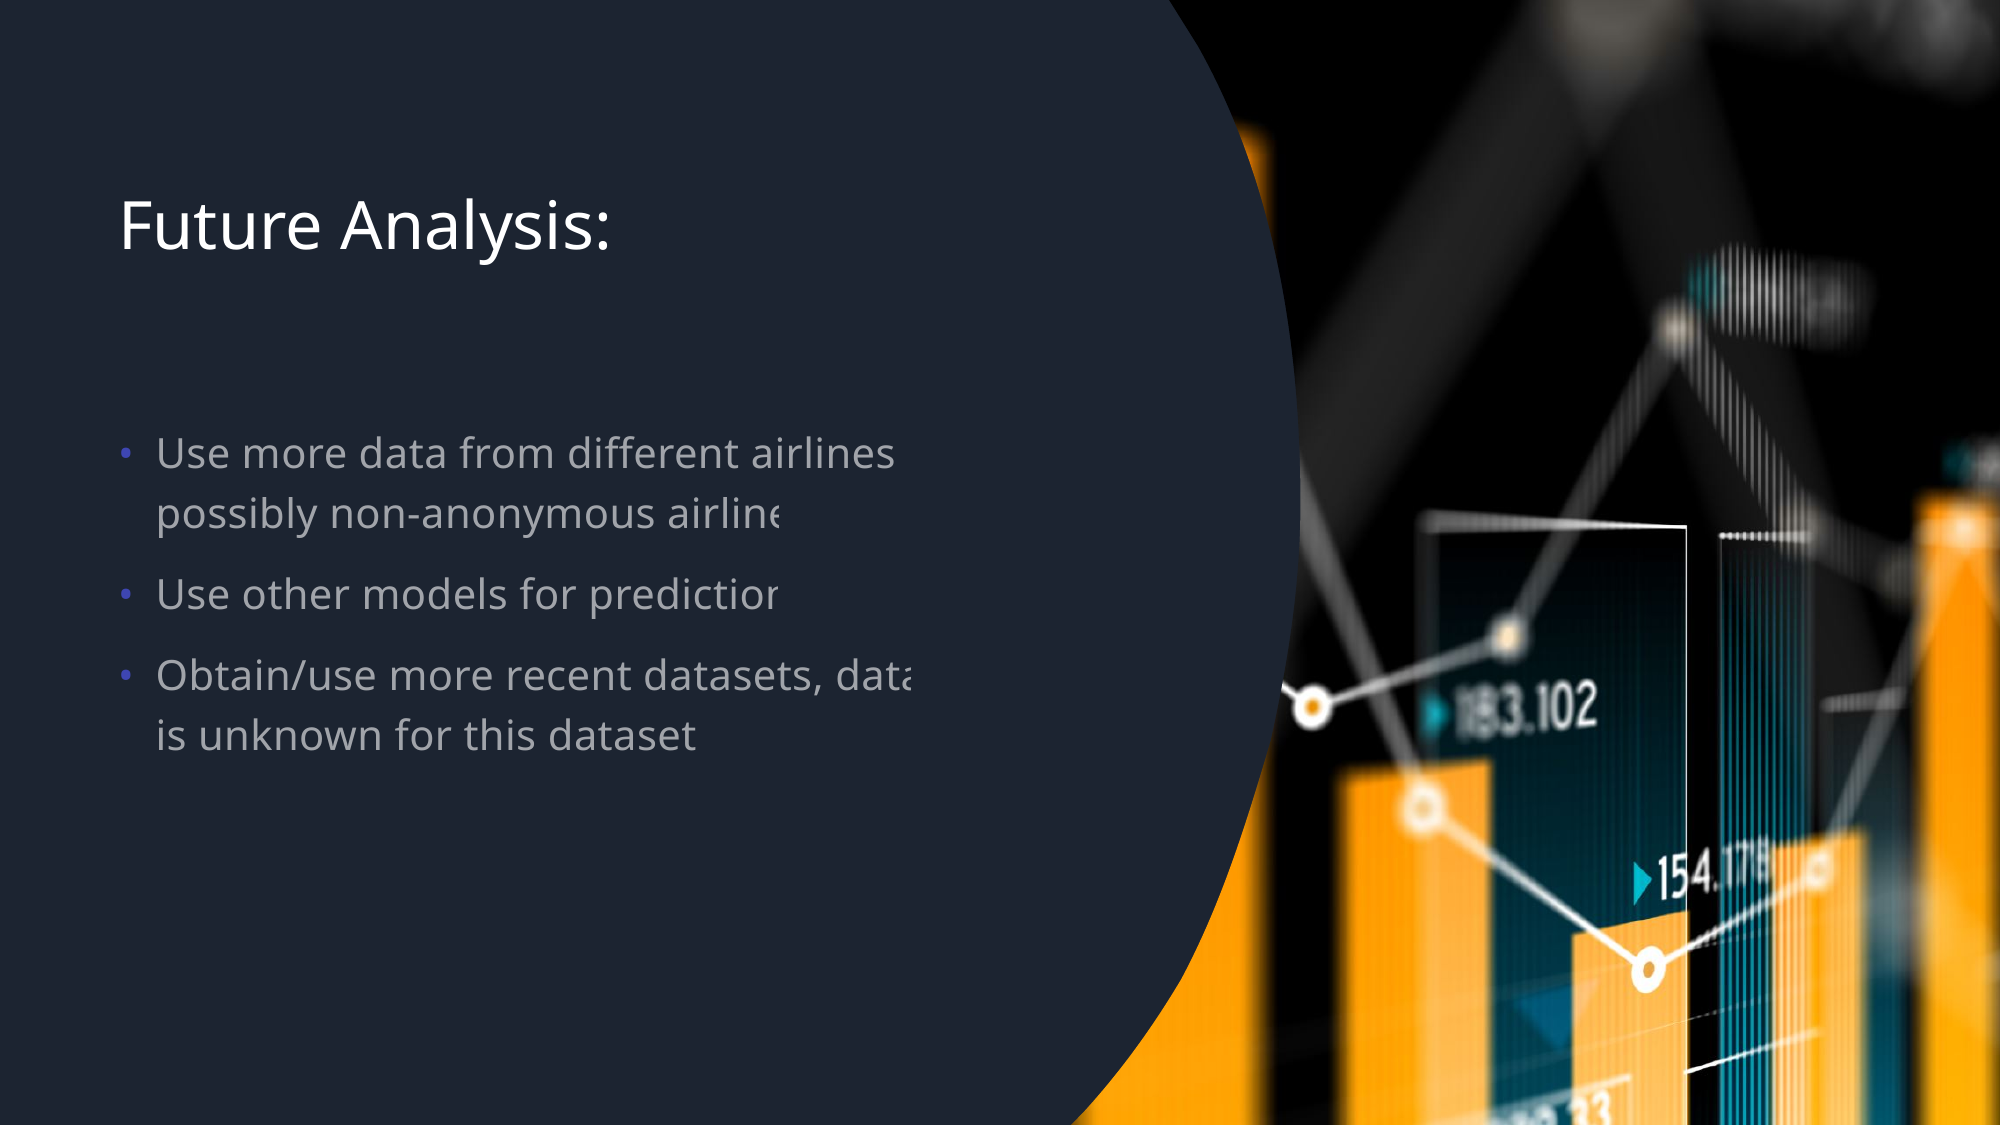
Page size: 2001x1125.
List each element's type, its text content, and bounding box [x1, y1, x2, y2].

title Future Analysis: [118, 101, 937, 344]
text_box [0, 0, 1070, 1125]
list Use more data from different airlines, possibly non-anonymous airline Use other models for prediction Obtain/use more recent datasets, data is unknown for this dataset. [118, 416, 937, 945]
picture [1070, 0, 2000, 1125]
